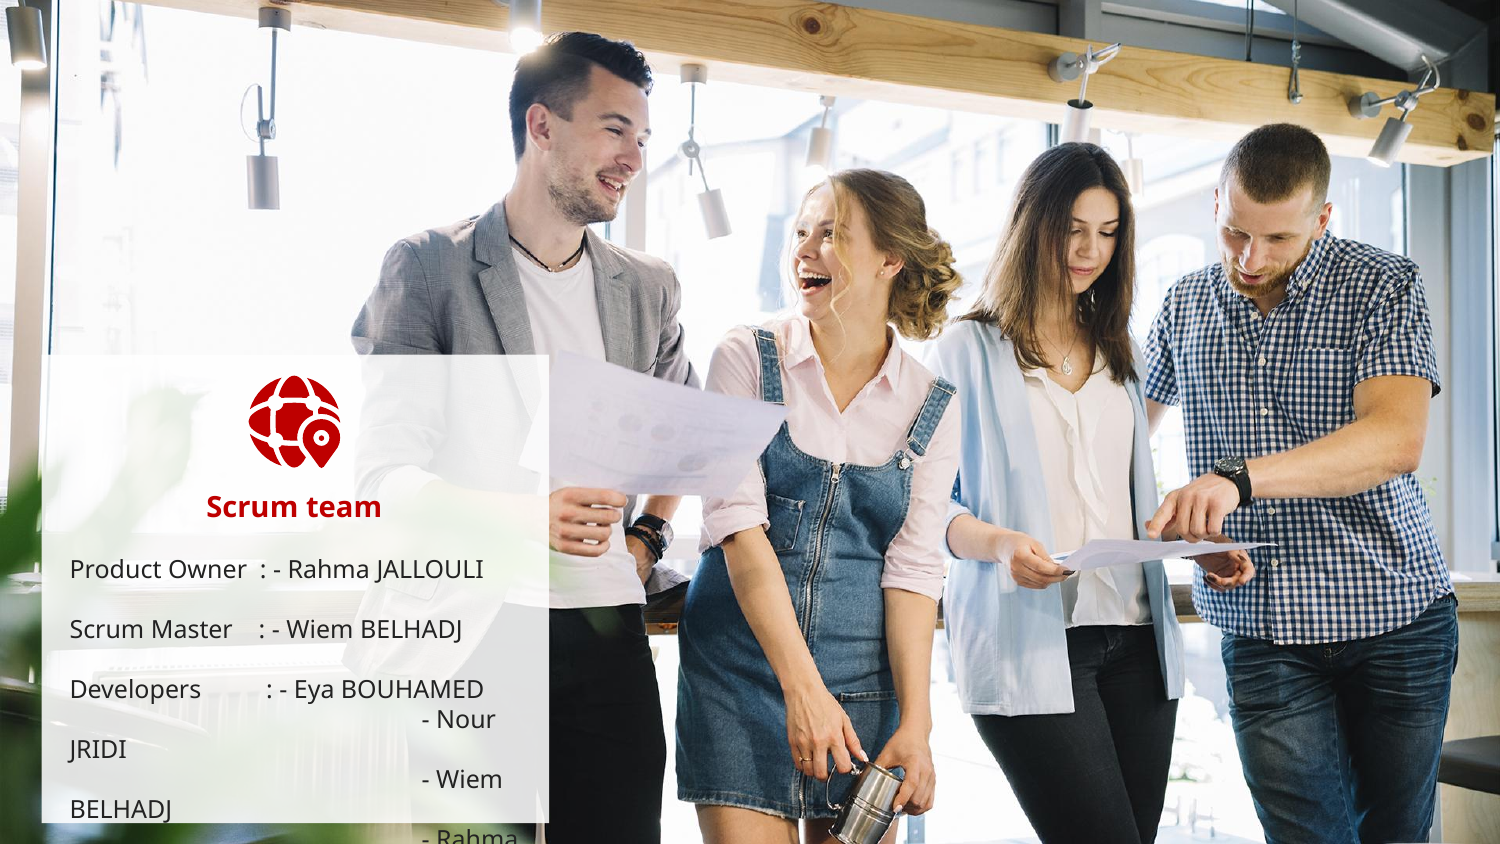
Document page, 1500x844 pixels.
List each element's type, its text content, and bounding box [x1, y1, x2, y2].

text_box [248, 375, 341, 469]
title Scrum team [100, 342, 488, 538]
picture [0, 0, 1500, 844]
title Product Owner : - Rahma JALLOULI Scrum Master : - Wiem BELHADJ Developers : - Eya BOUHAMED - Nour JRIDI - Wiem BELHADJ - Rahma JALLOULI [54, 538, 566, 833]
